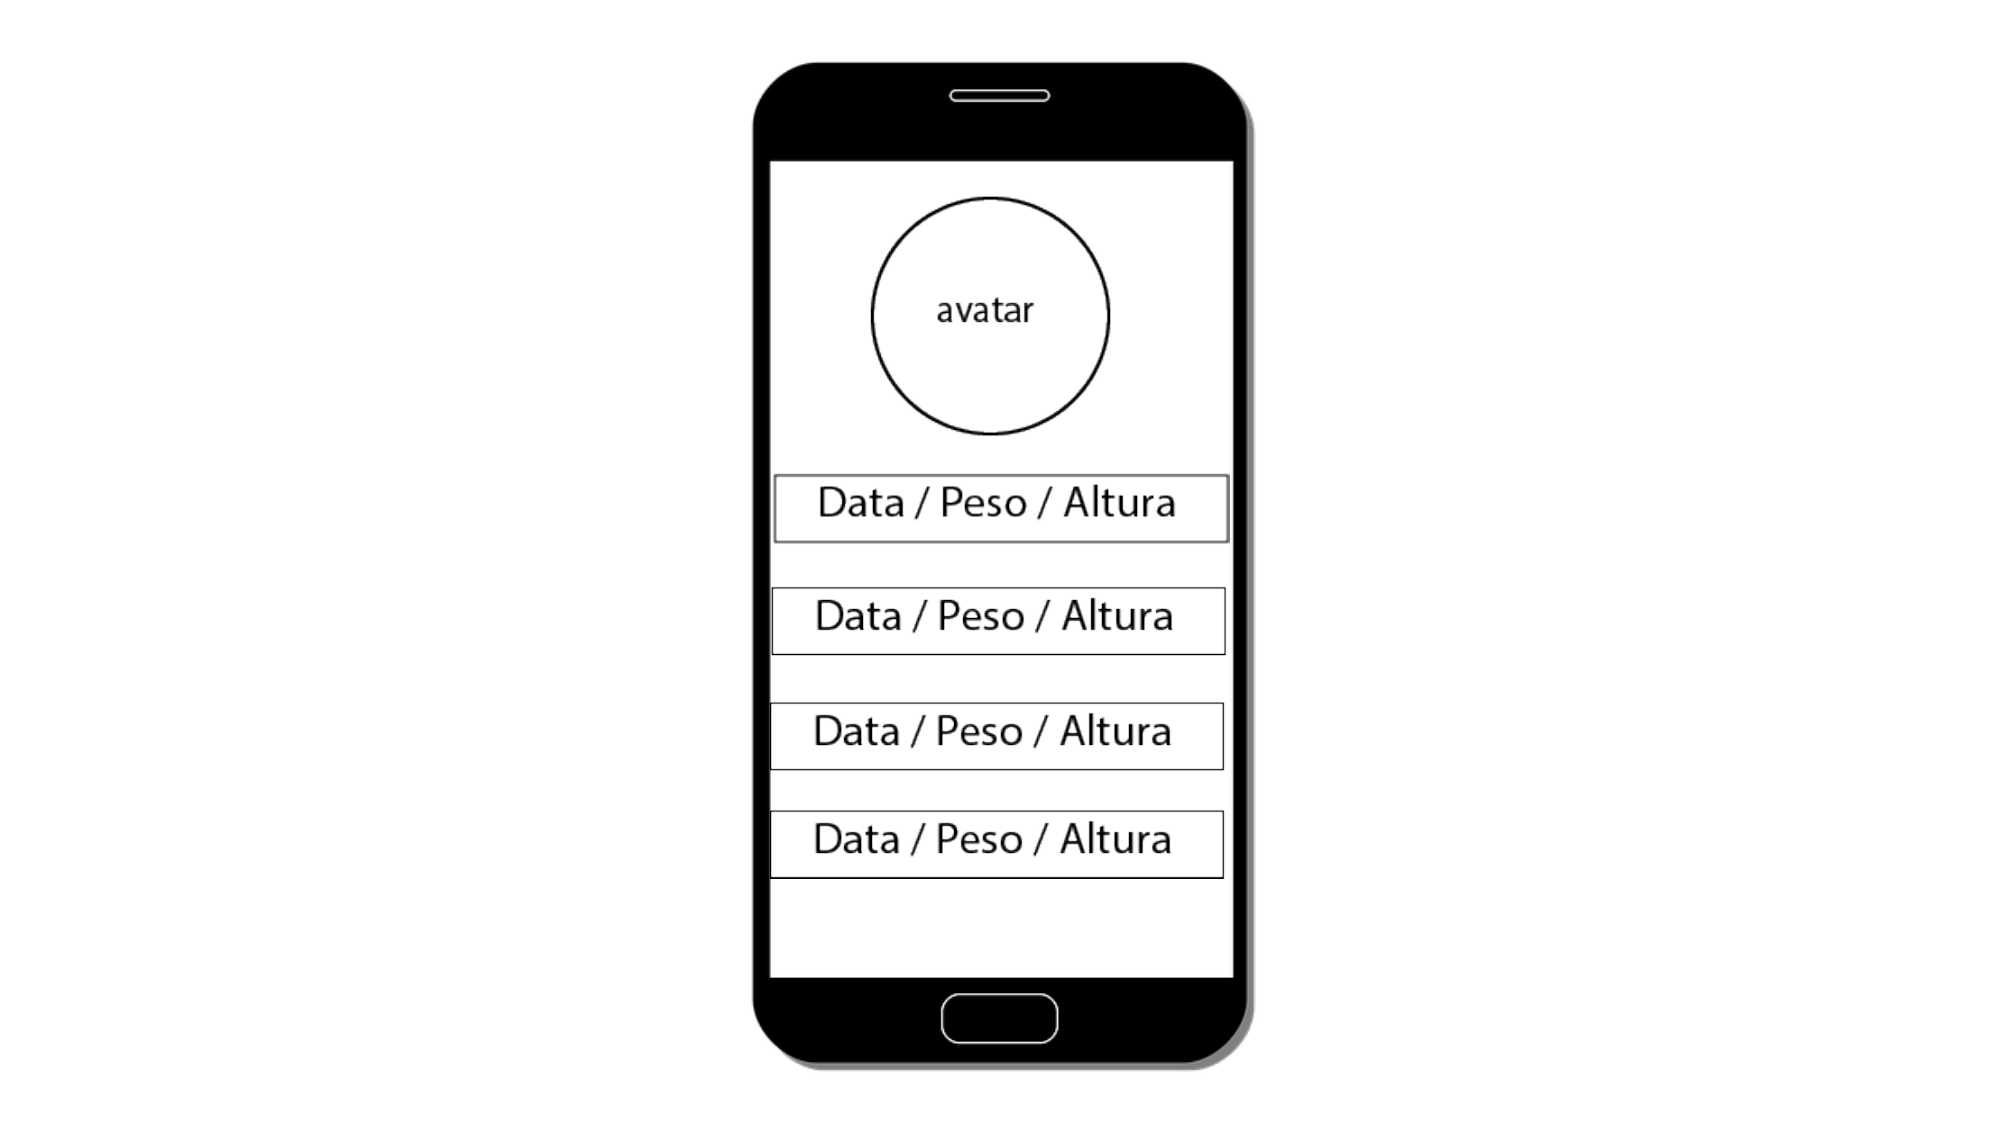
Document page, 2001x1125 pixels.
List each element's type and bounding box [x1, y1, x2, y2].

picture [602, 0, 1398, 1125]
